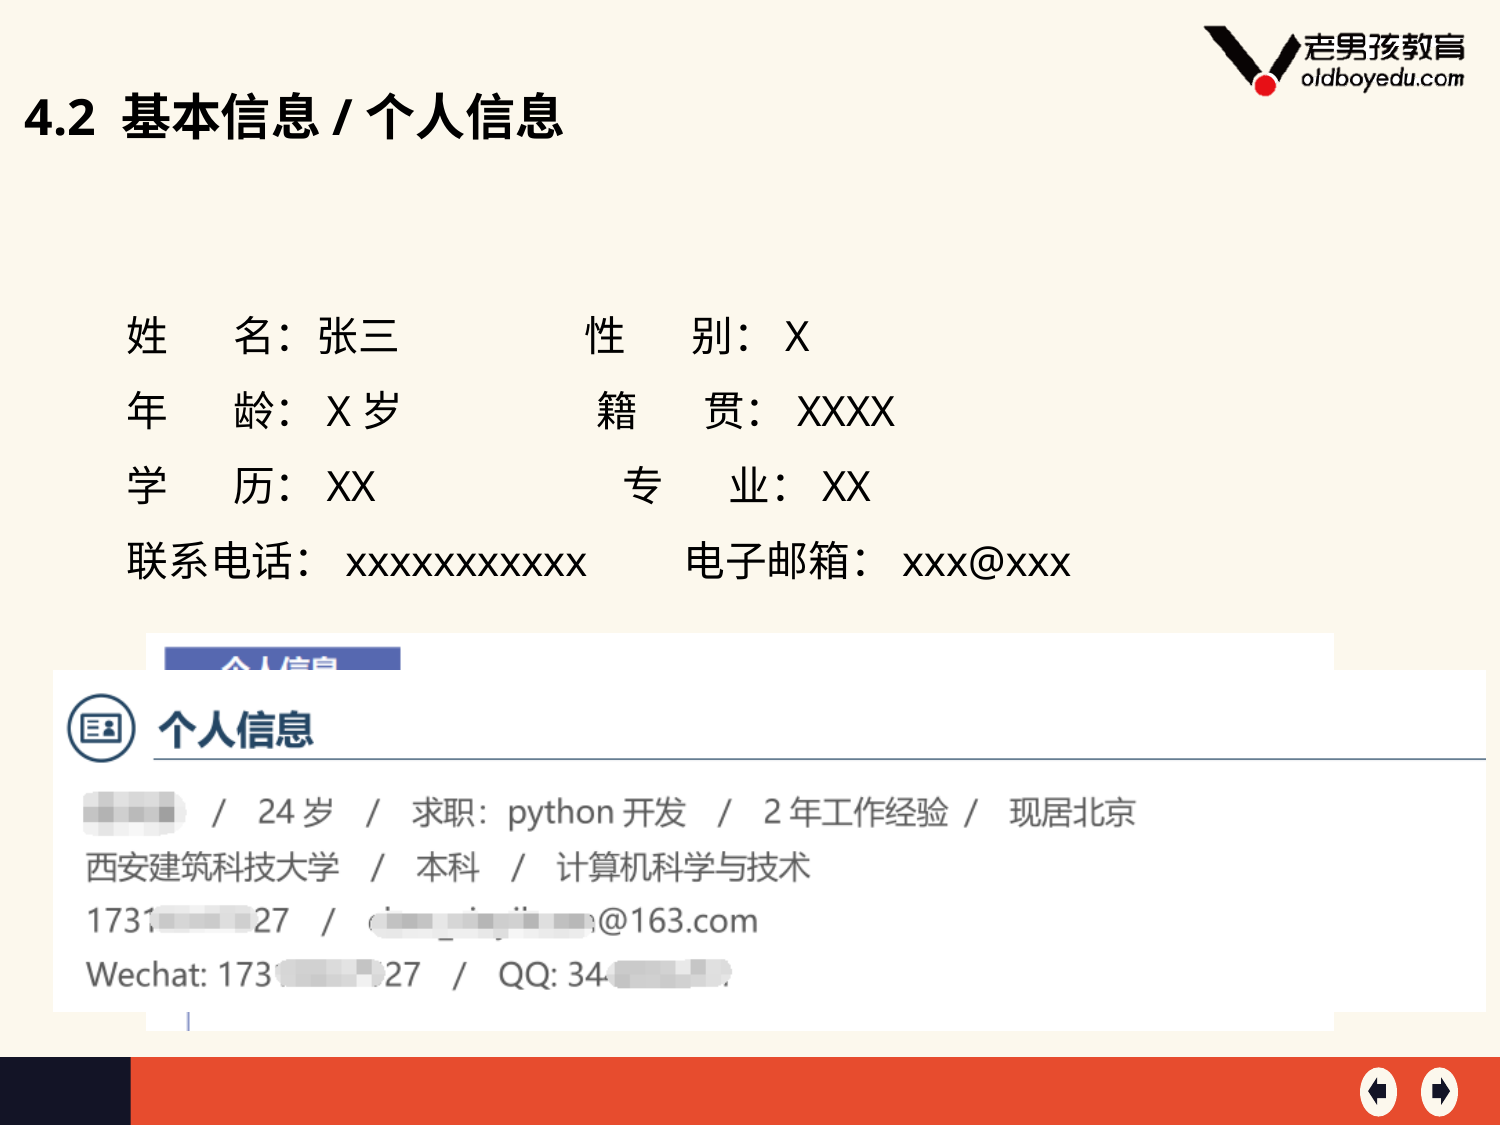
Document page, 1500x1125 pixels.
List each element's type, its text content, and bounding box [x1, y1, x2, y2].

picture [52, 633, 1486, 1031]
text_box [1359, 1067, 1398, 1117]
text_box 4.2 基本信息/个人信息 [0, 78, 597, 153]
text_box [1420, 1067, 1459, 1117]
picture [1198, 15, 1500, 102]
text_box 姓 名：张三 性 别：X 年 龄：X岁 籍 贯：XXXX 学 历：XX 专 业：XX 联系电话：xxxxxxxxxxx 电子邮箱：xxx@xxx [111, 276, 1270, 592]
